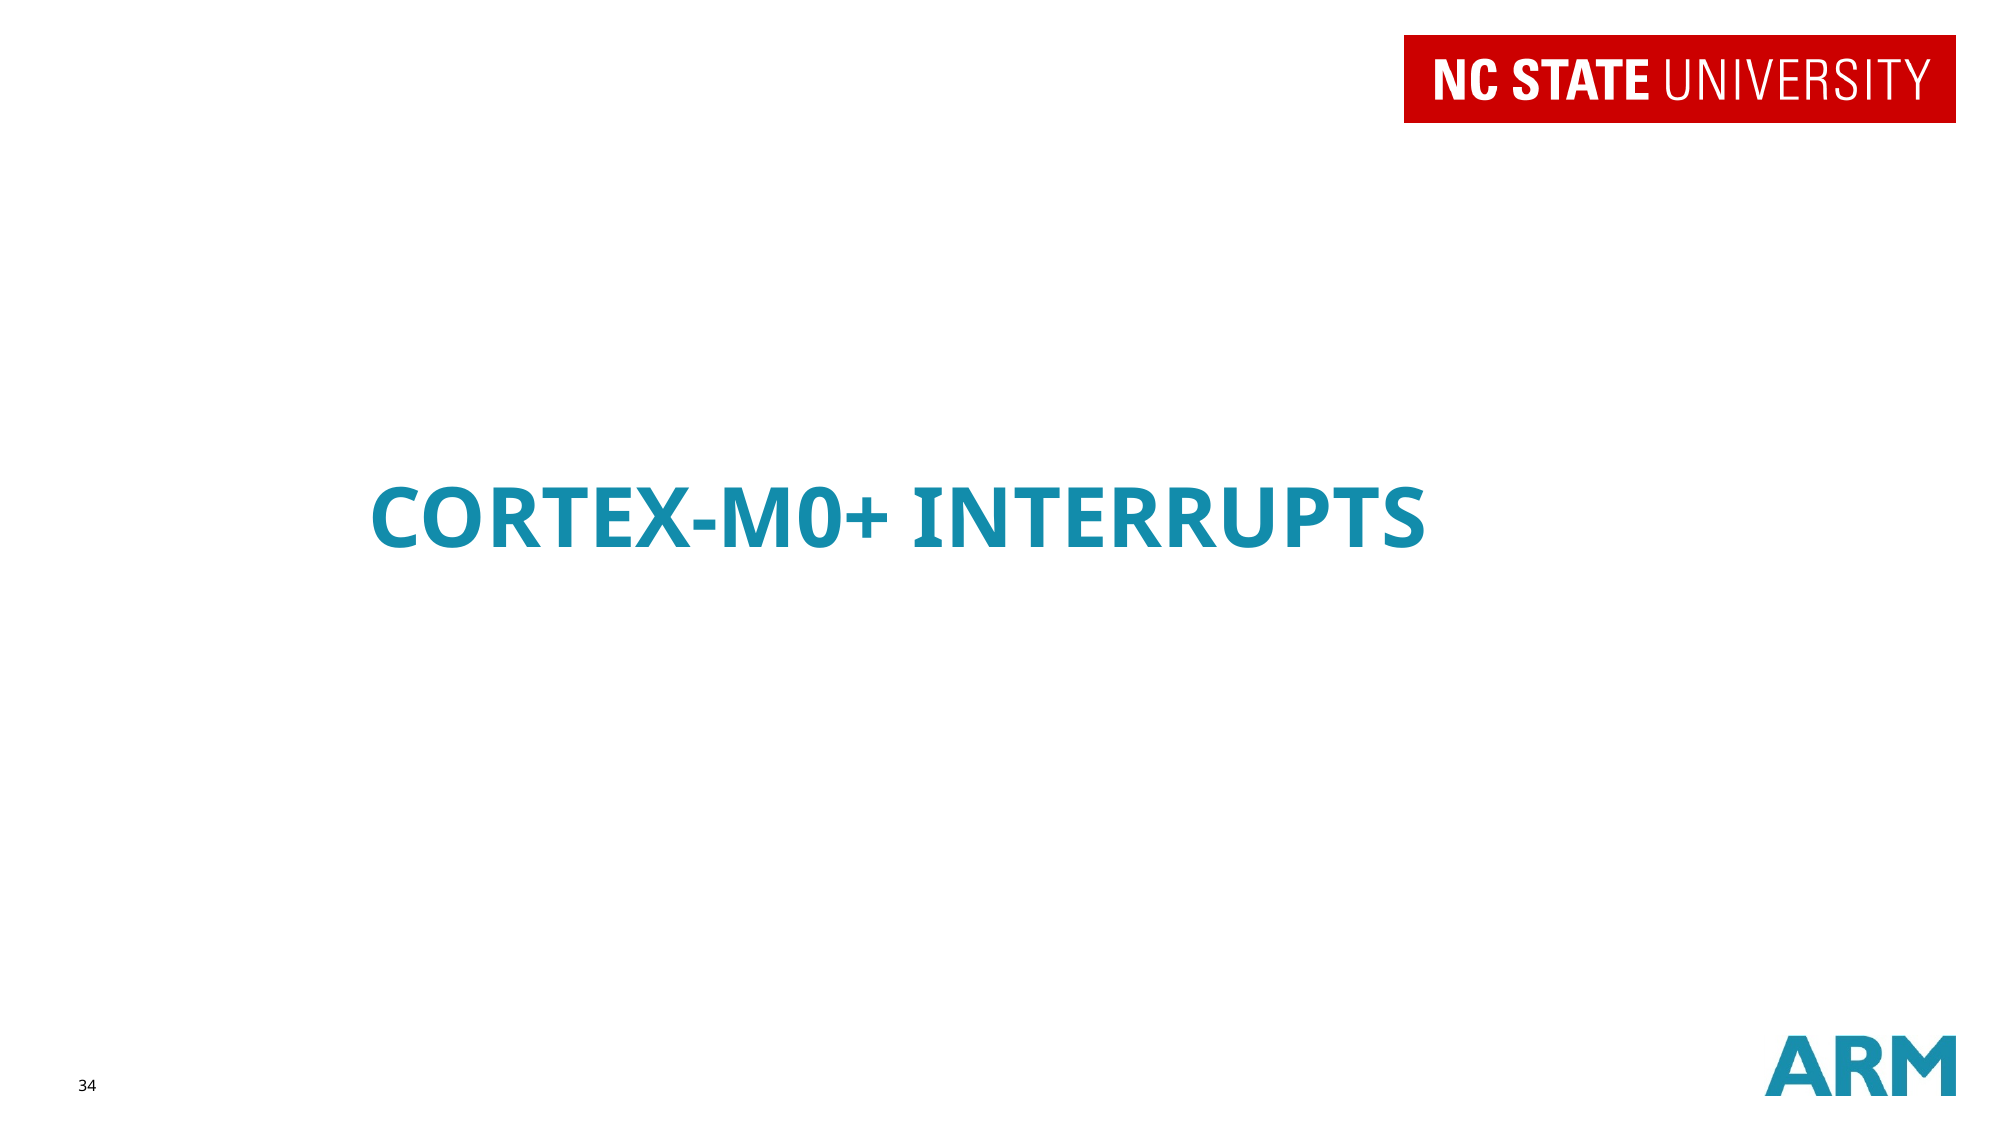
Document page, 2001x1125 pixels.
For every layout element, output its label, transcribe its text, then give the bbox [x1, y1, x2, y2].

title Cortex-M0+ Interrupts [368, 464, 1644, 688]
picture [1404, 35, 1956, 123]
picture [1764, 1035, 1956, 1096]
